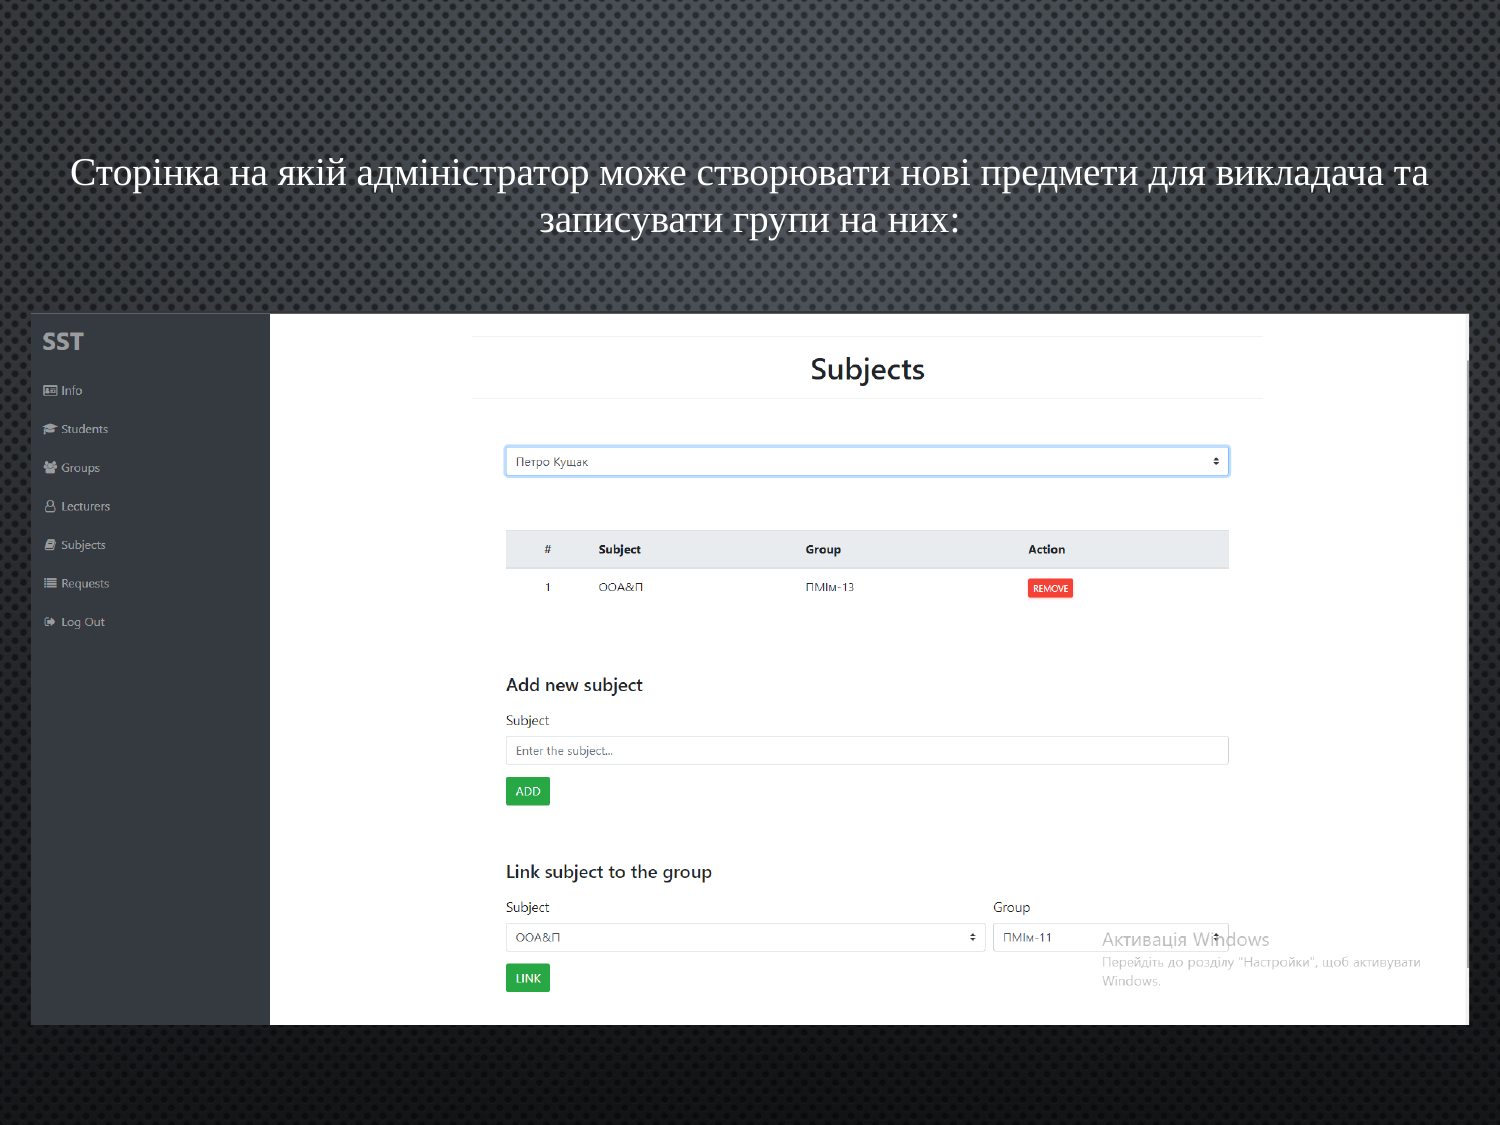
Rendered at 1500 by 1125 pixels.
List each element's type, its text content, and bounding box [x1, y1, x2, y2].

picture [0, 0, 1500, 1125]
title Сторінка на якій адміністратор може створювати нові предмети для викладача та записувати групи на них: [30, 138, 1470, 248]
